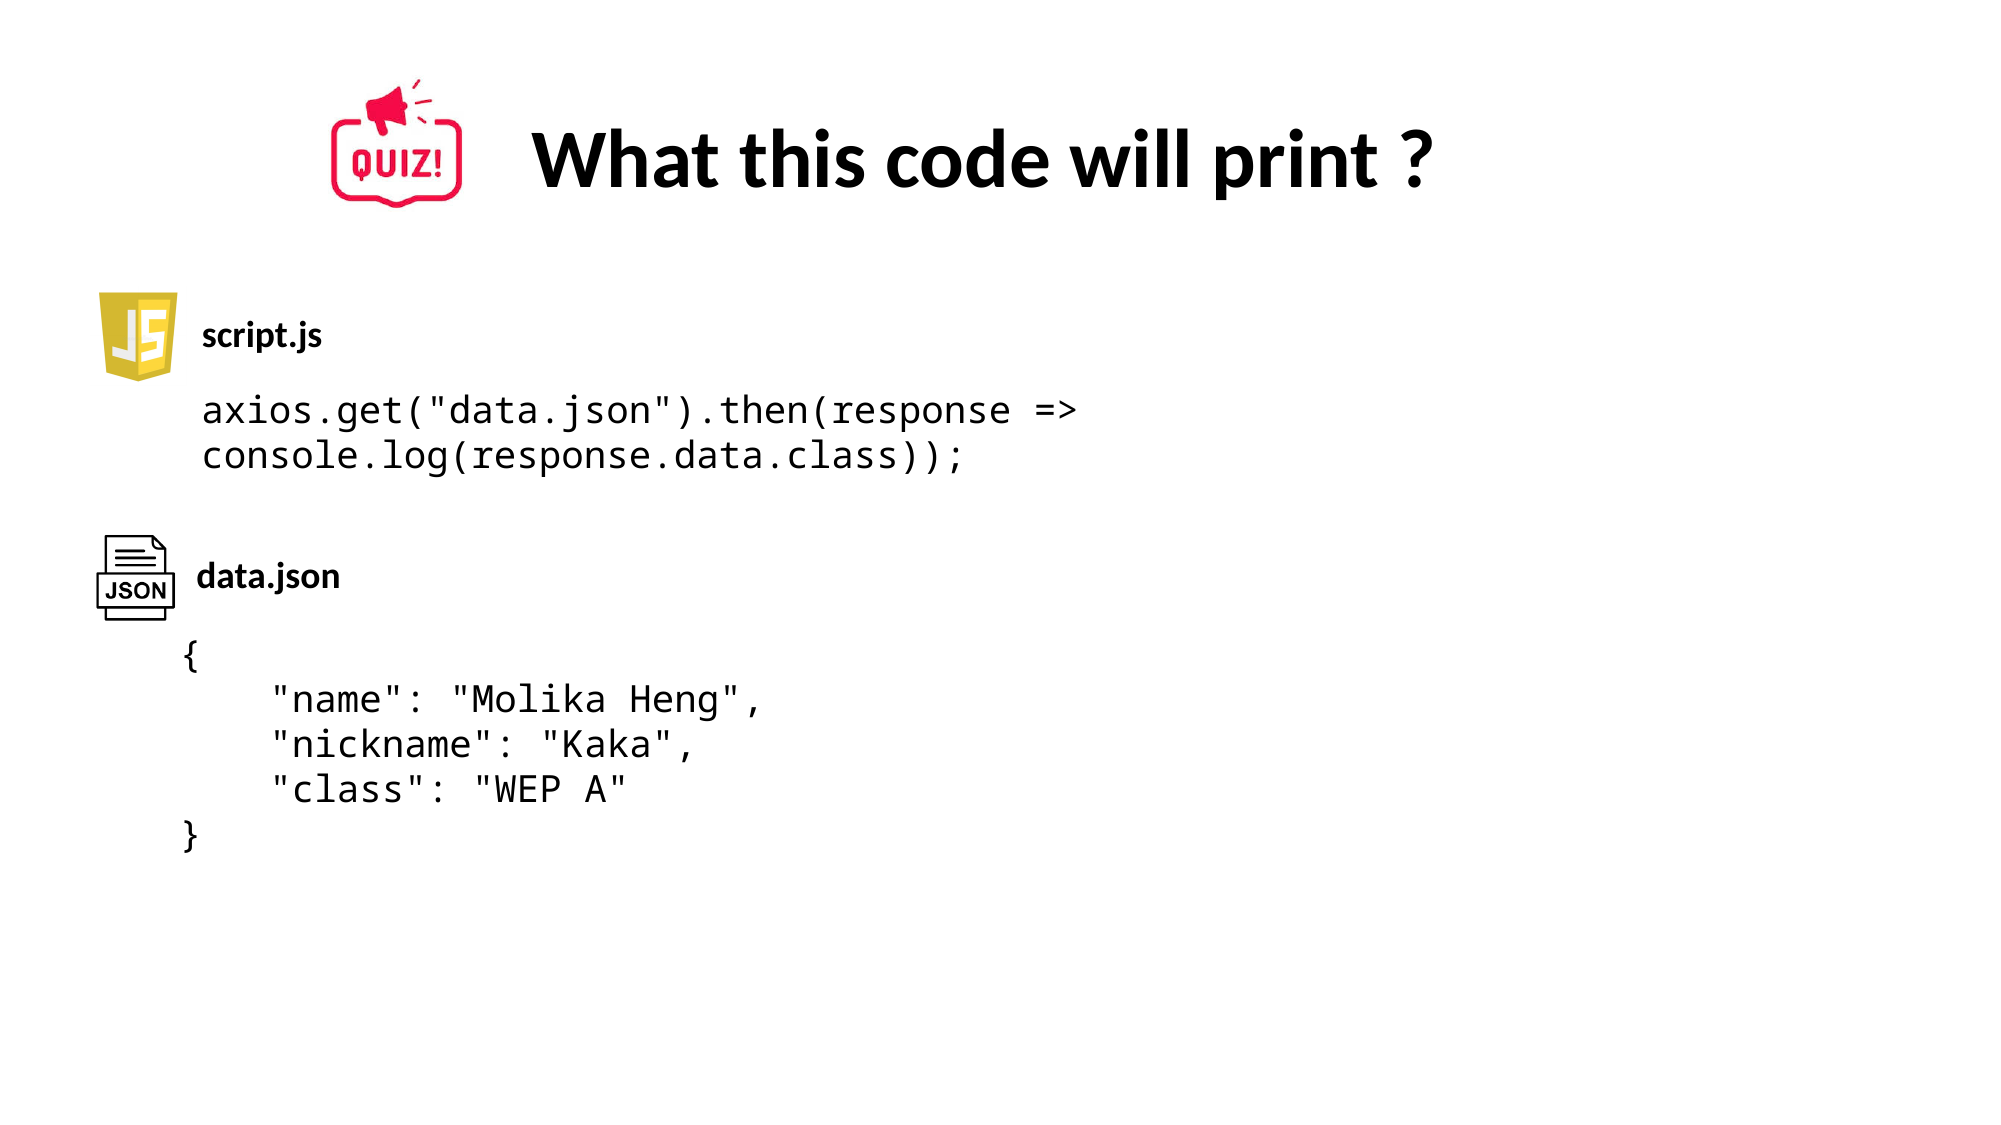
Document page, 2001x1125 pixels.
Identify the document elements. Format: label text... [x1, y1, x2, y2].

picture [90, 286, 187, 386]
picture [95, 526, 181, 627]
picture [324, 71, 464, 213]
text_box axios.get("data.json").then(response => console.log(response.data.class)); [186, 378, 1826, 484]
text_box { "name": "Molika Heng", "nickname": "Kaka", "class": "WEP A" } [164, 622, 780, 863]
text_box What this code will print ? [516, 96, 1453, 212]
text_box data.json [181, 543, 356, 604]
text_box script.js [187, 302, 338, 362]
